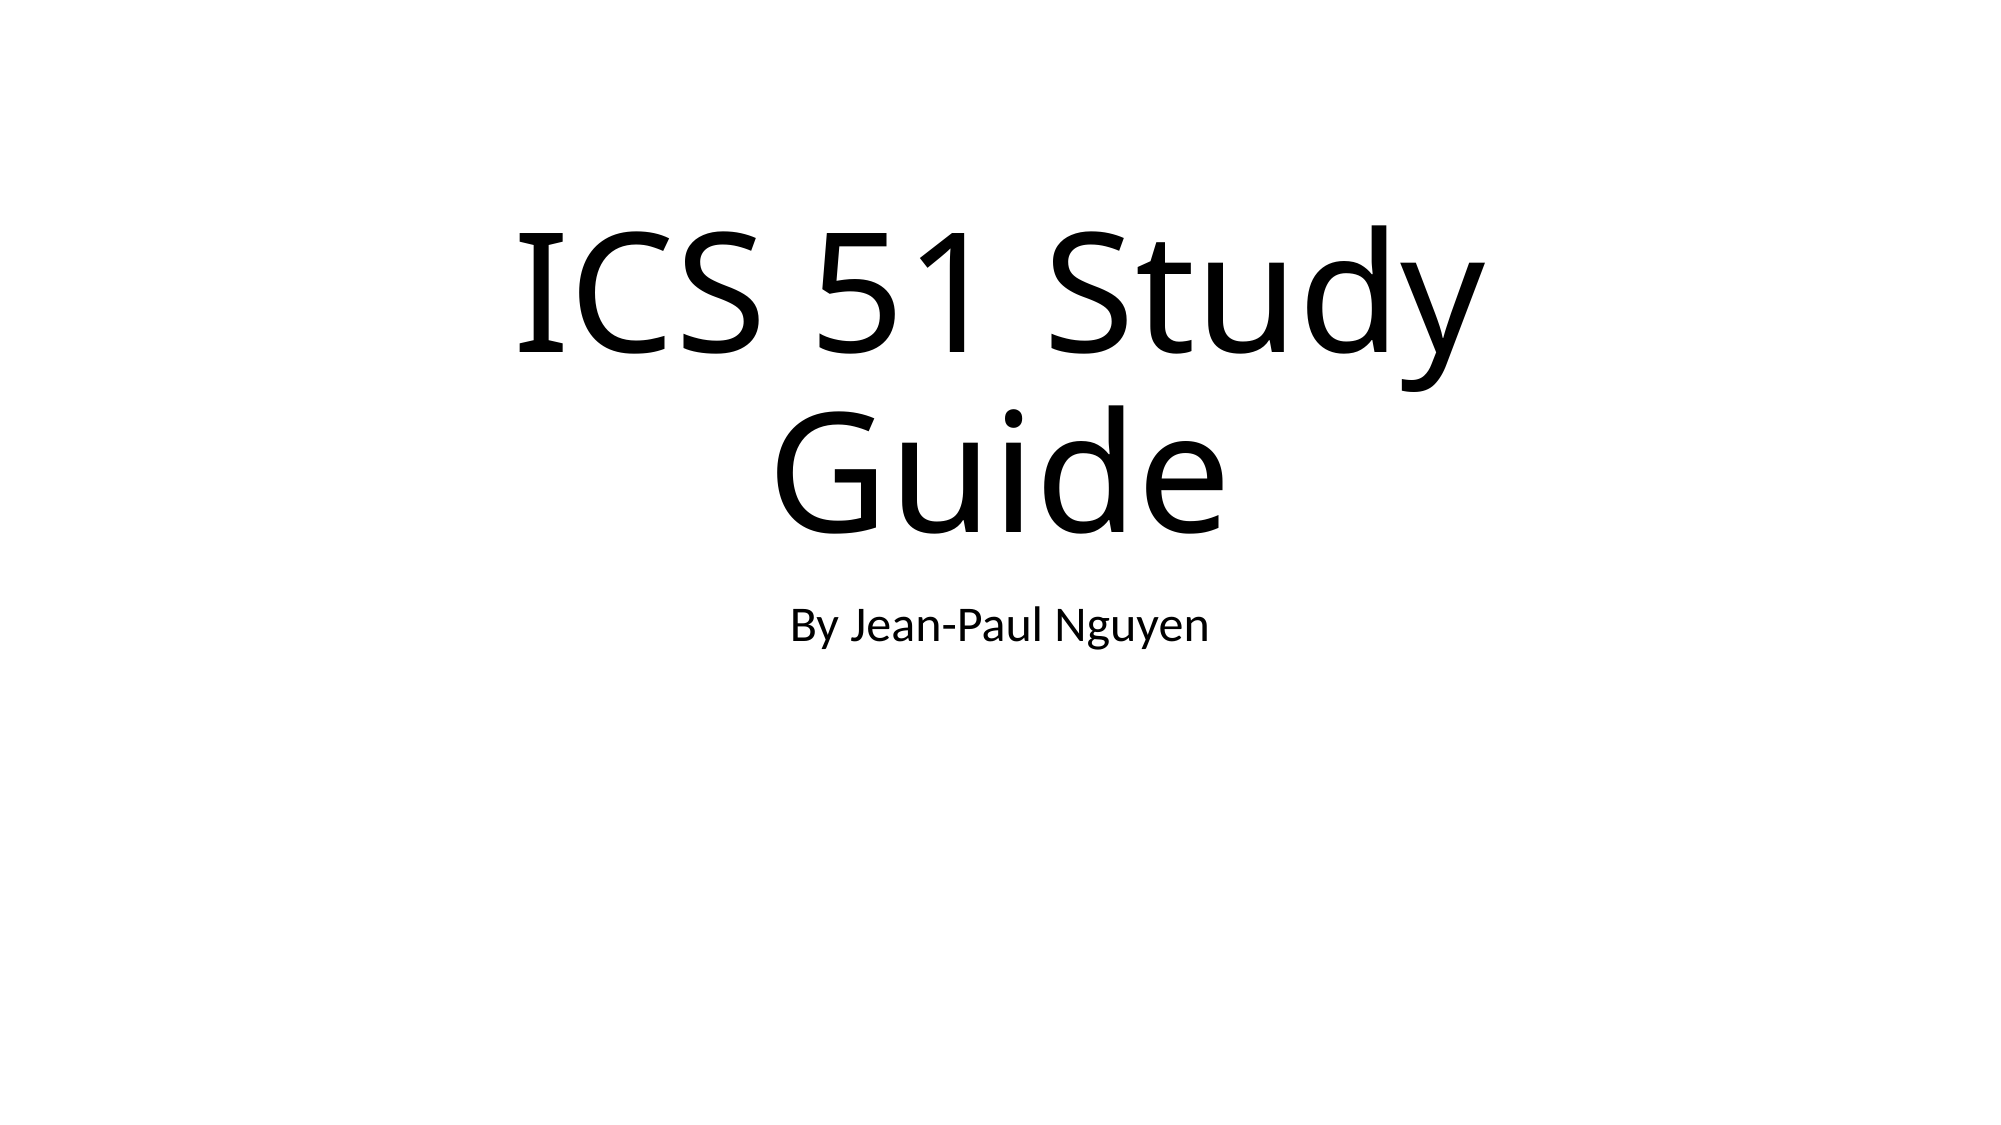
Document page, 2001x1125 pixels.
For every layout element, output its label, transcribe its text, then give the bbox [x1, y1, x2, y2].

subtitle By Jean-Paul Nguyen [249, 590, 1750, 863]
title ICS 51 Study Guide [249, 184, 1750, 576]
